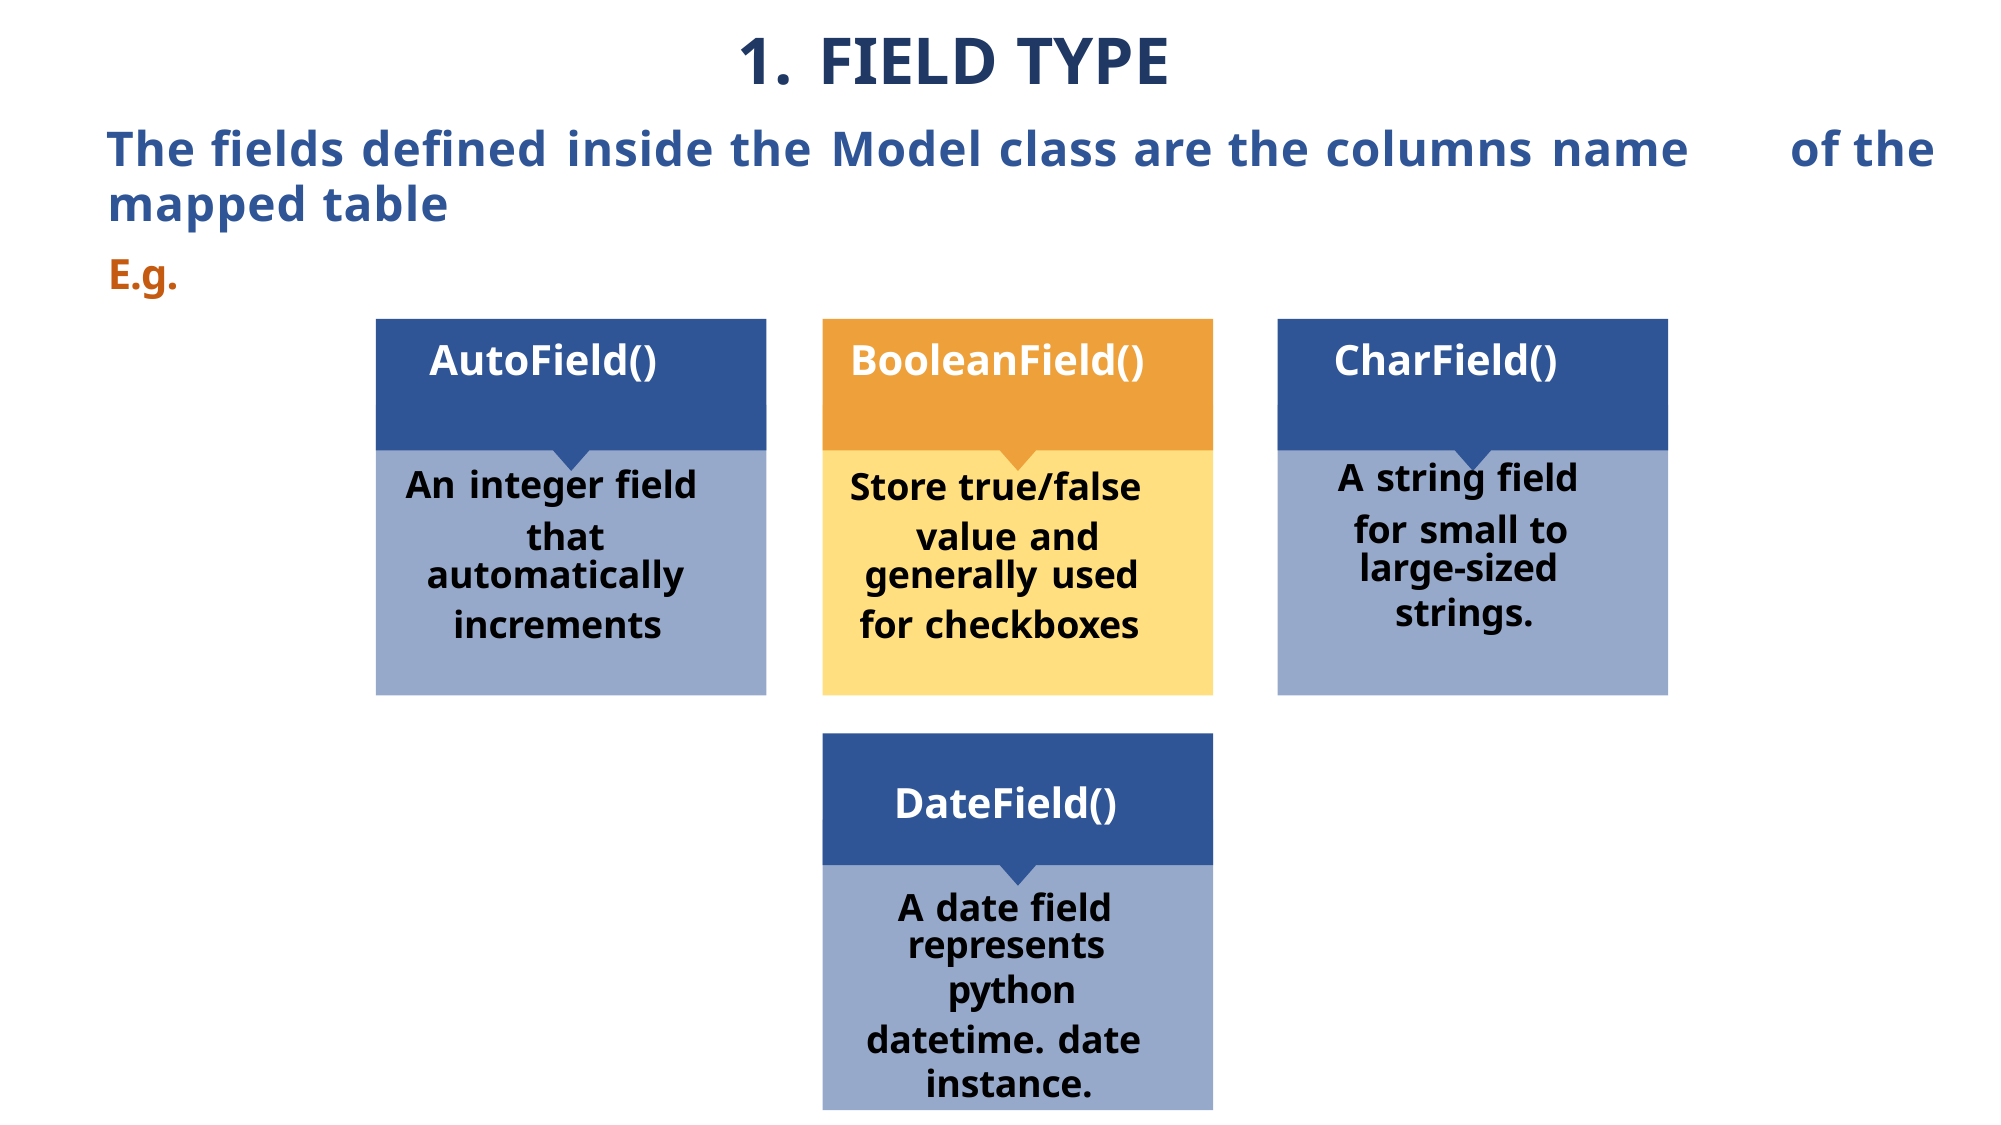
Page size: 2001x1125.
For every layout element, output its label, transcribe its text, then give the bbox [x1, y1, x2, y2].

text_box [1277, 318, 1669, 696]
text_box 1. FIELD TYPE The fields defined inside the Model class are the columns name of the mapped table E.g. [104, 8, 2000, 311]
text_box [822, 318, 1214, 696]
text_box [822, 733, 1214, 1110]
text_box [375, 318, 767, 696]
